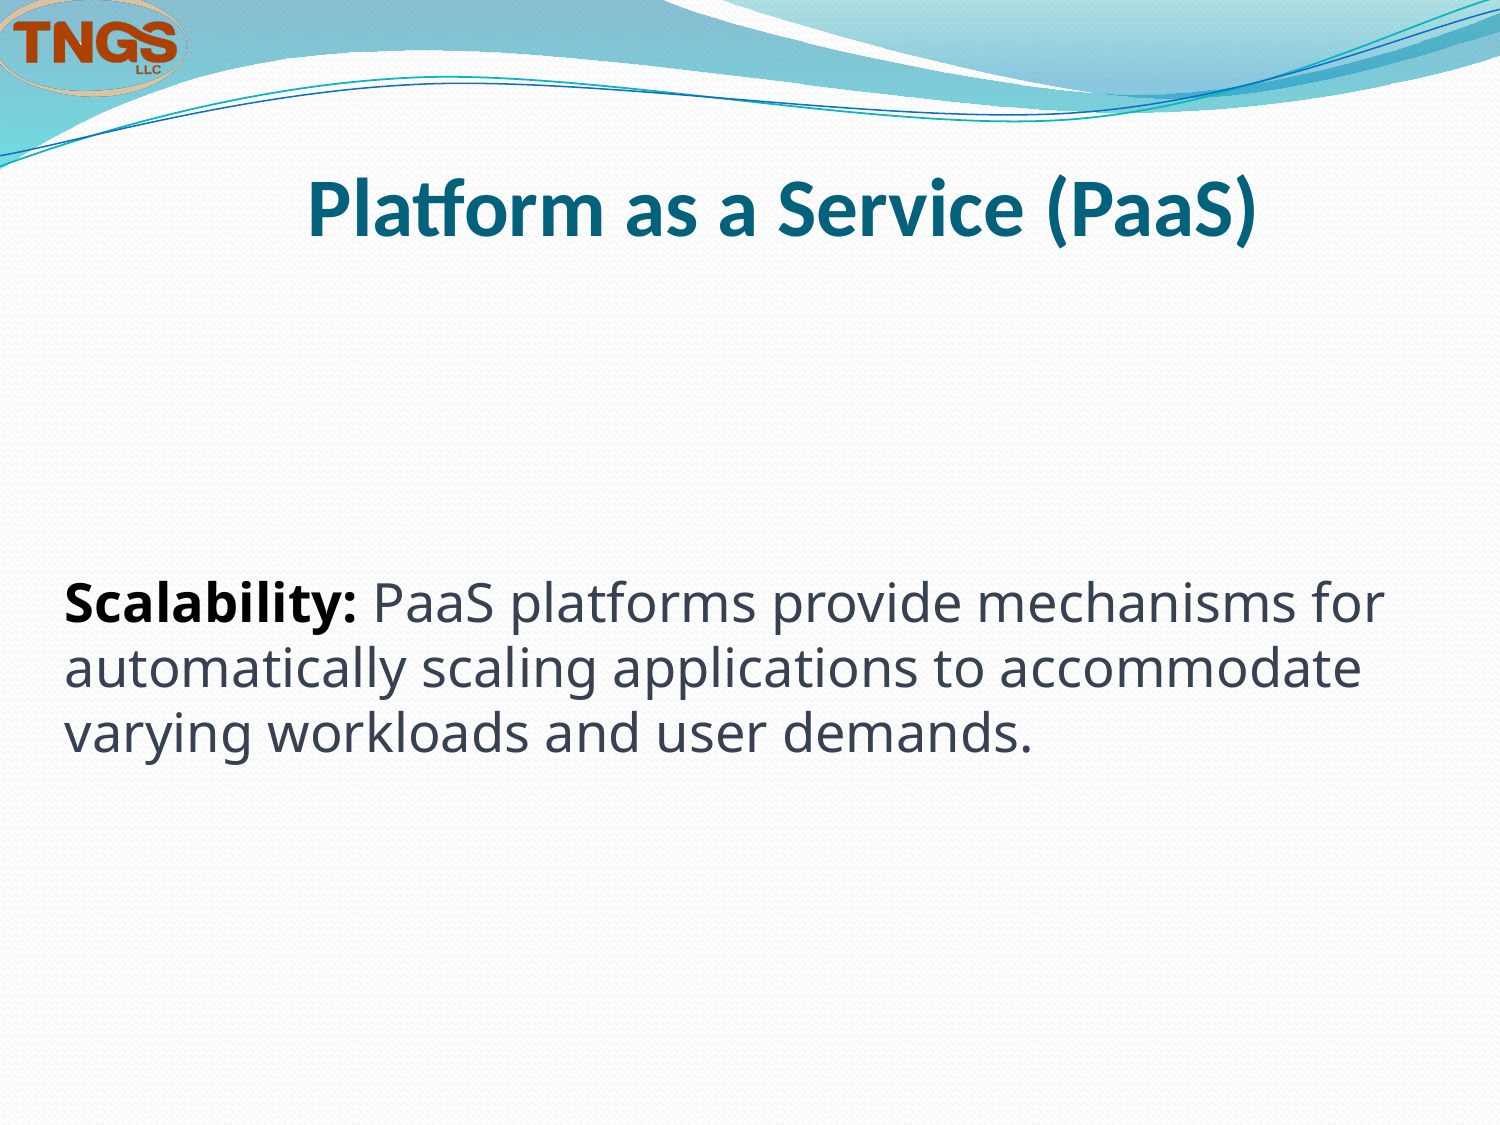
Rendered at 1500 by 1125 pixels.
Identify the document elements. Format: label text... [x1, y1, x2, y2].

text_box Scalability: PaaS platforms provide mechanisms for automatically scaling applications to accommodate varying workloads and user demands. [50, 560, 1425, 906]
title Platform as a Service (PaaS) [187, 137, 1400, 253]
picture [0, 0, 188, 97]
